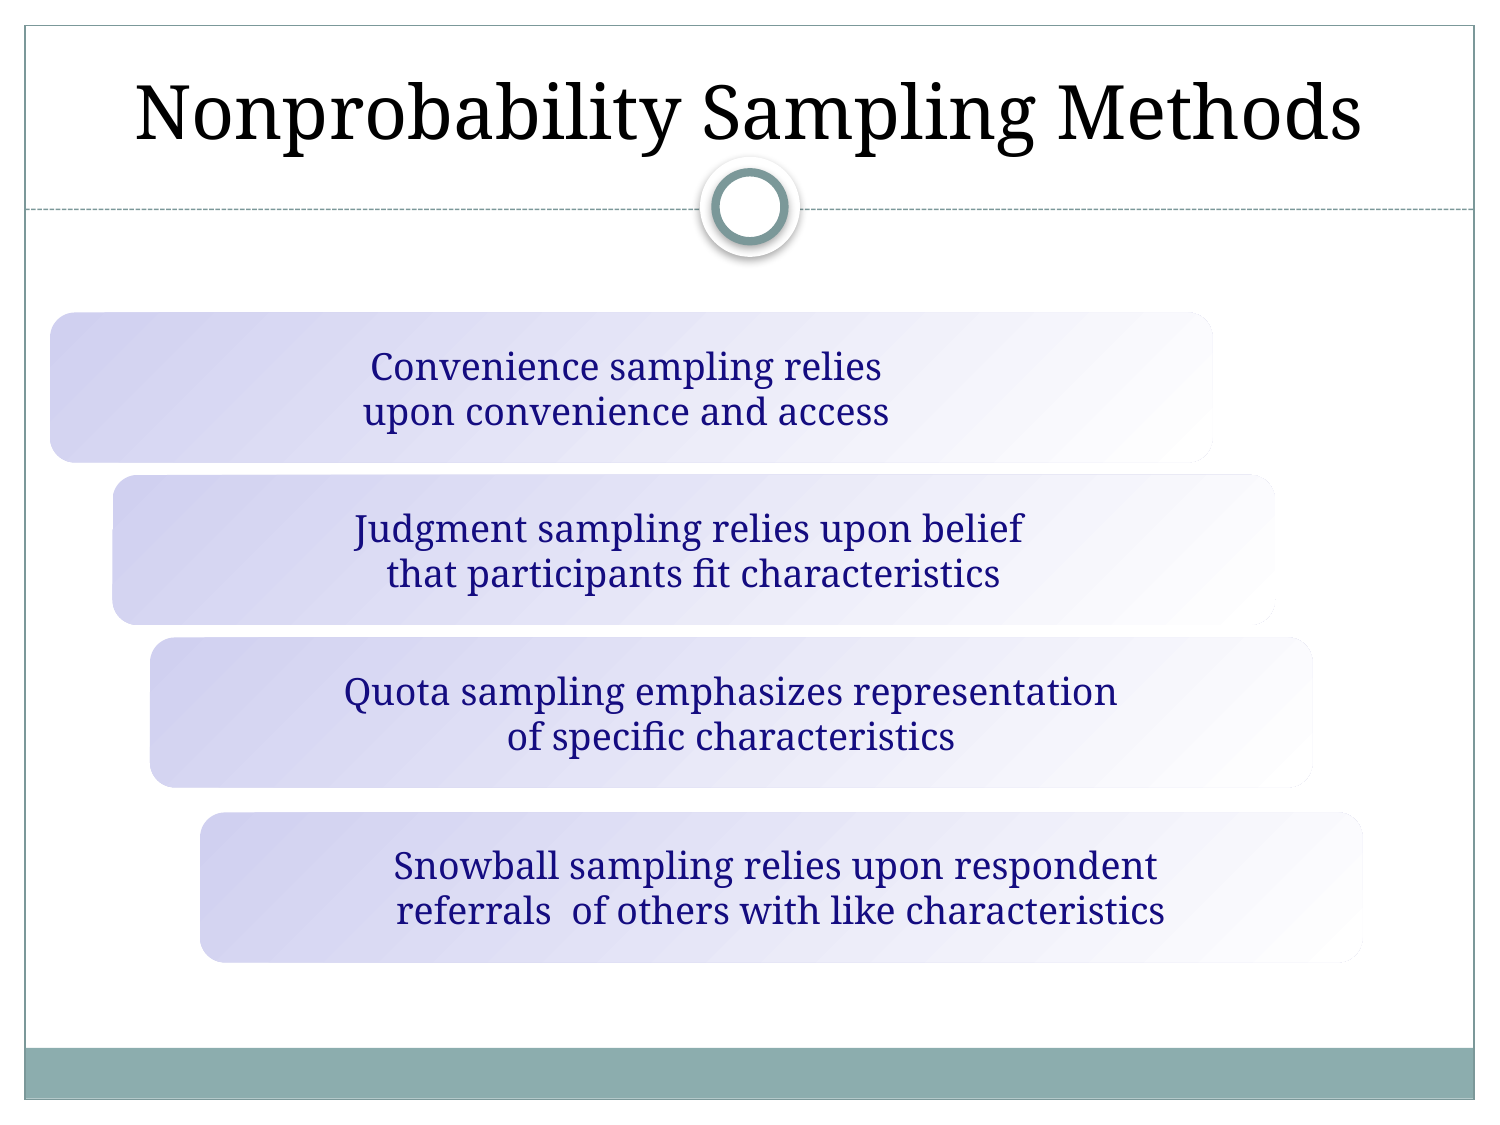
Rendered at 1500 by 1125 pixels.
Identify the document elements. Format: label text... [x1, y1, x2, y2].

text_box Snowball sampling relies upon respondent referrals of others with like characteristics [200, 812, 1363, 963]
text_box Convenience sampling relies upon convenience and access [50, 312, 1213, 463]
text_box Judgment sampling relies upon belief that participants fit characteristics [112, 474, 1276, 625]
text_box Quota sampling emphasizes representation of specific characteristics [150, 637, 1313, 788]
title Nonprobability Sampling Methods [49, 37, 1450, 162]
